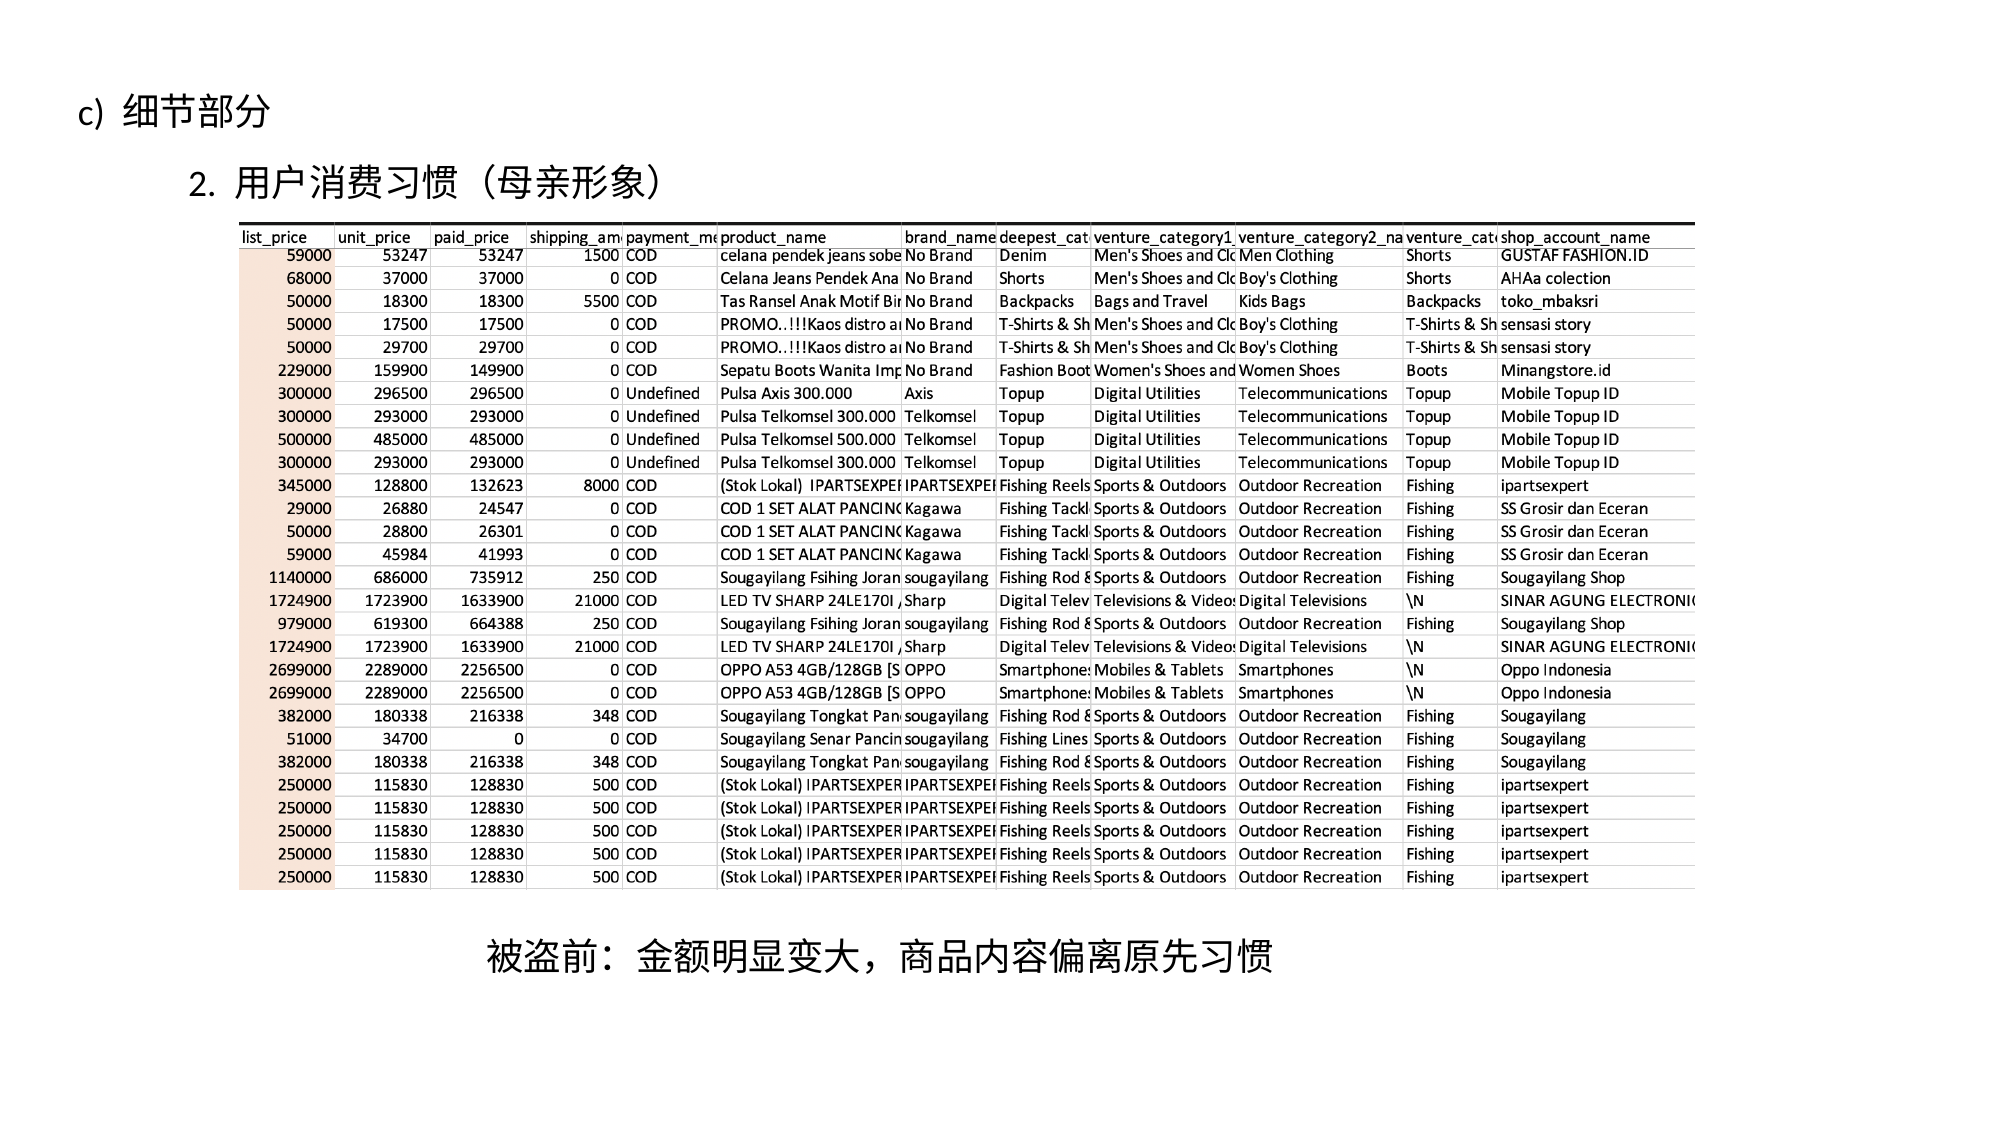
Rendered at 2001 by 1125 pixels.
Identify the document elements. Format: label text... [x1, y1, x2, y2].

text_box 被盗前：金额明显变大，商品内容偏离原先习惯 [471, 926, 1289, 986]
text_box c) 细节部分 [63, 80, 288, 140]
text_box 2. 用户消费习惯（母亲形象） [173, 151, 699, 211]
picture [238, 222, 1695, 890]
